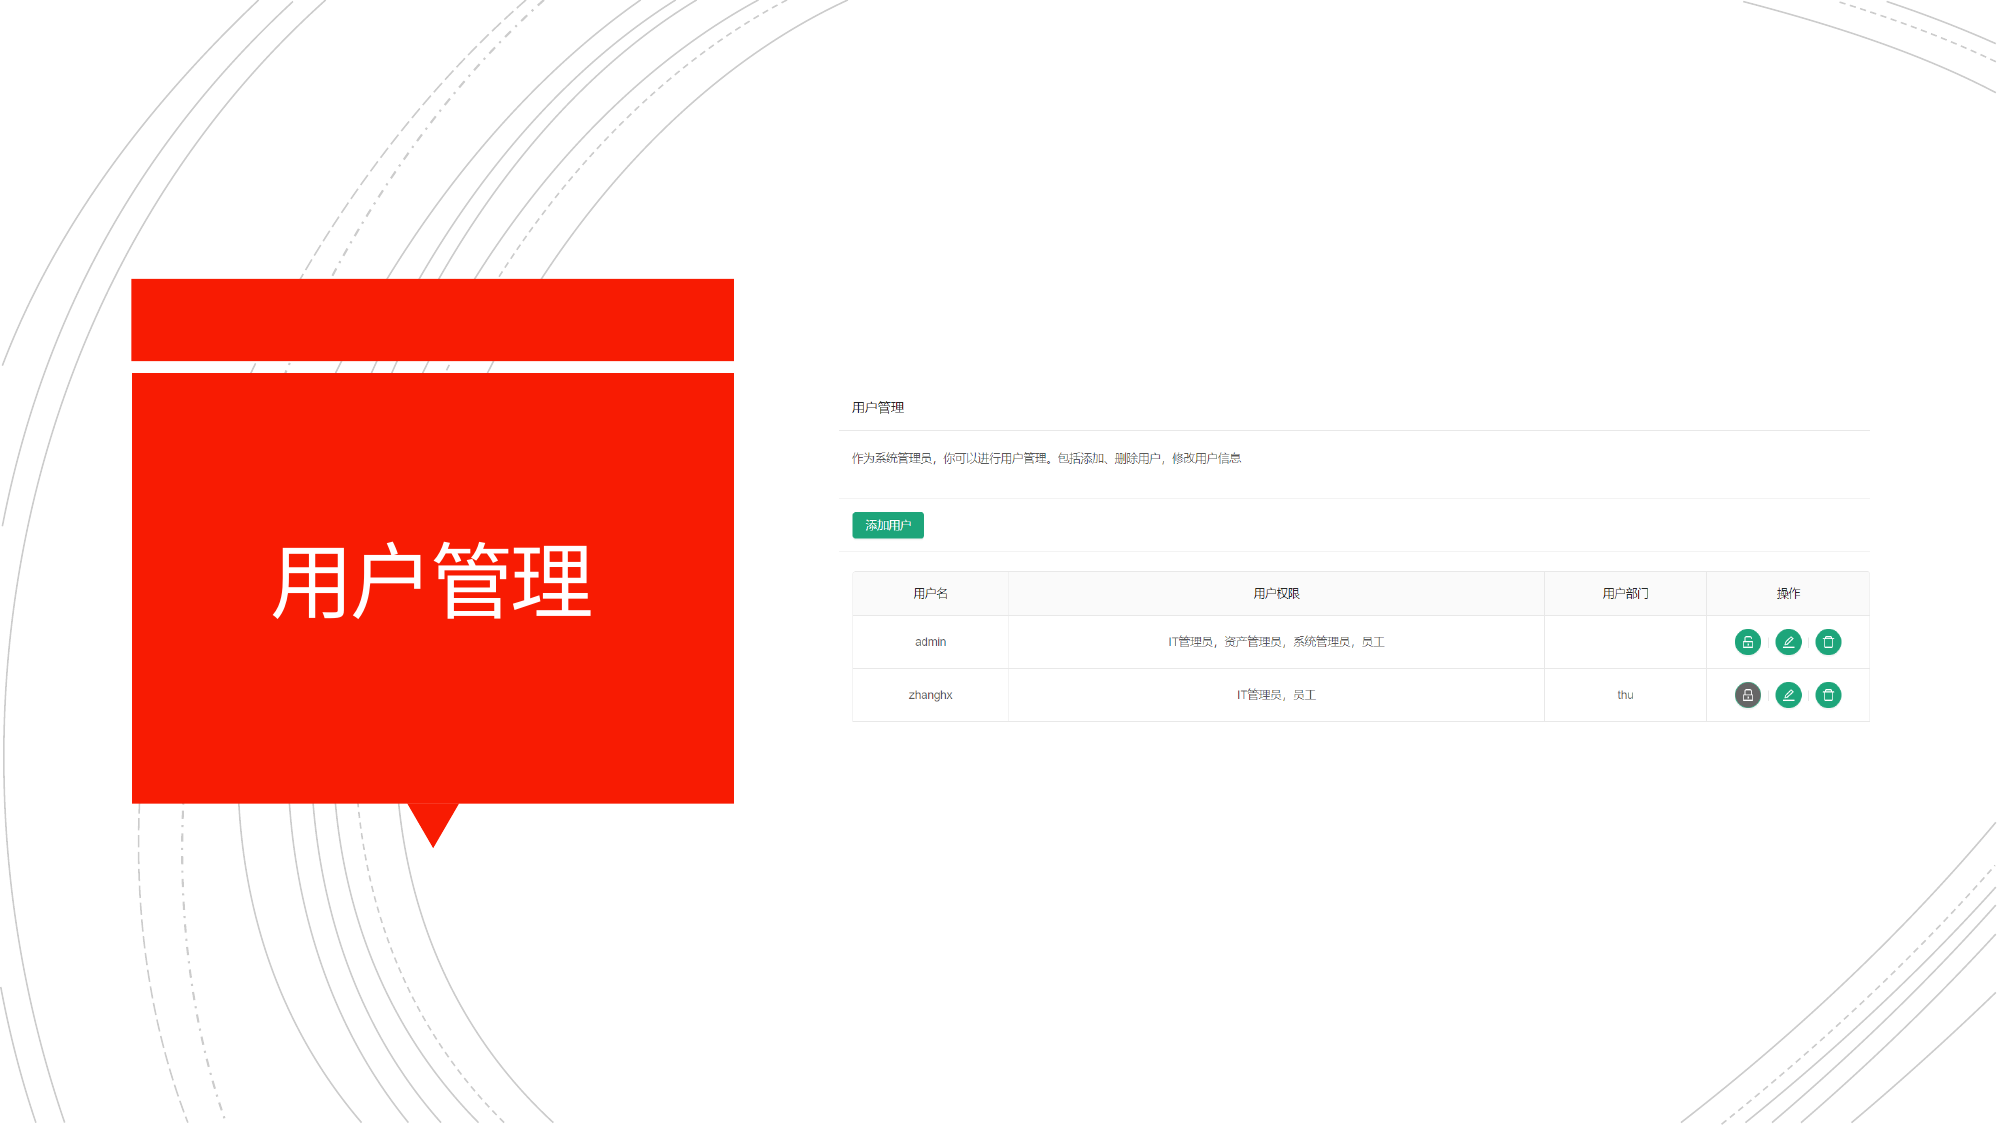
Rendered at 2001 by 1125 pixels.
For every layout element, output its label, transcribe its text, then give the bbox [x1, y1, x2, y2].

title 用户管理 [145, 385, 720, 789]
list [839, 390, 1871, 734]
